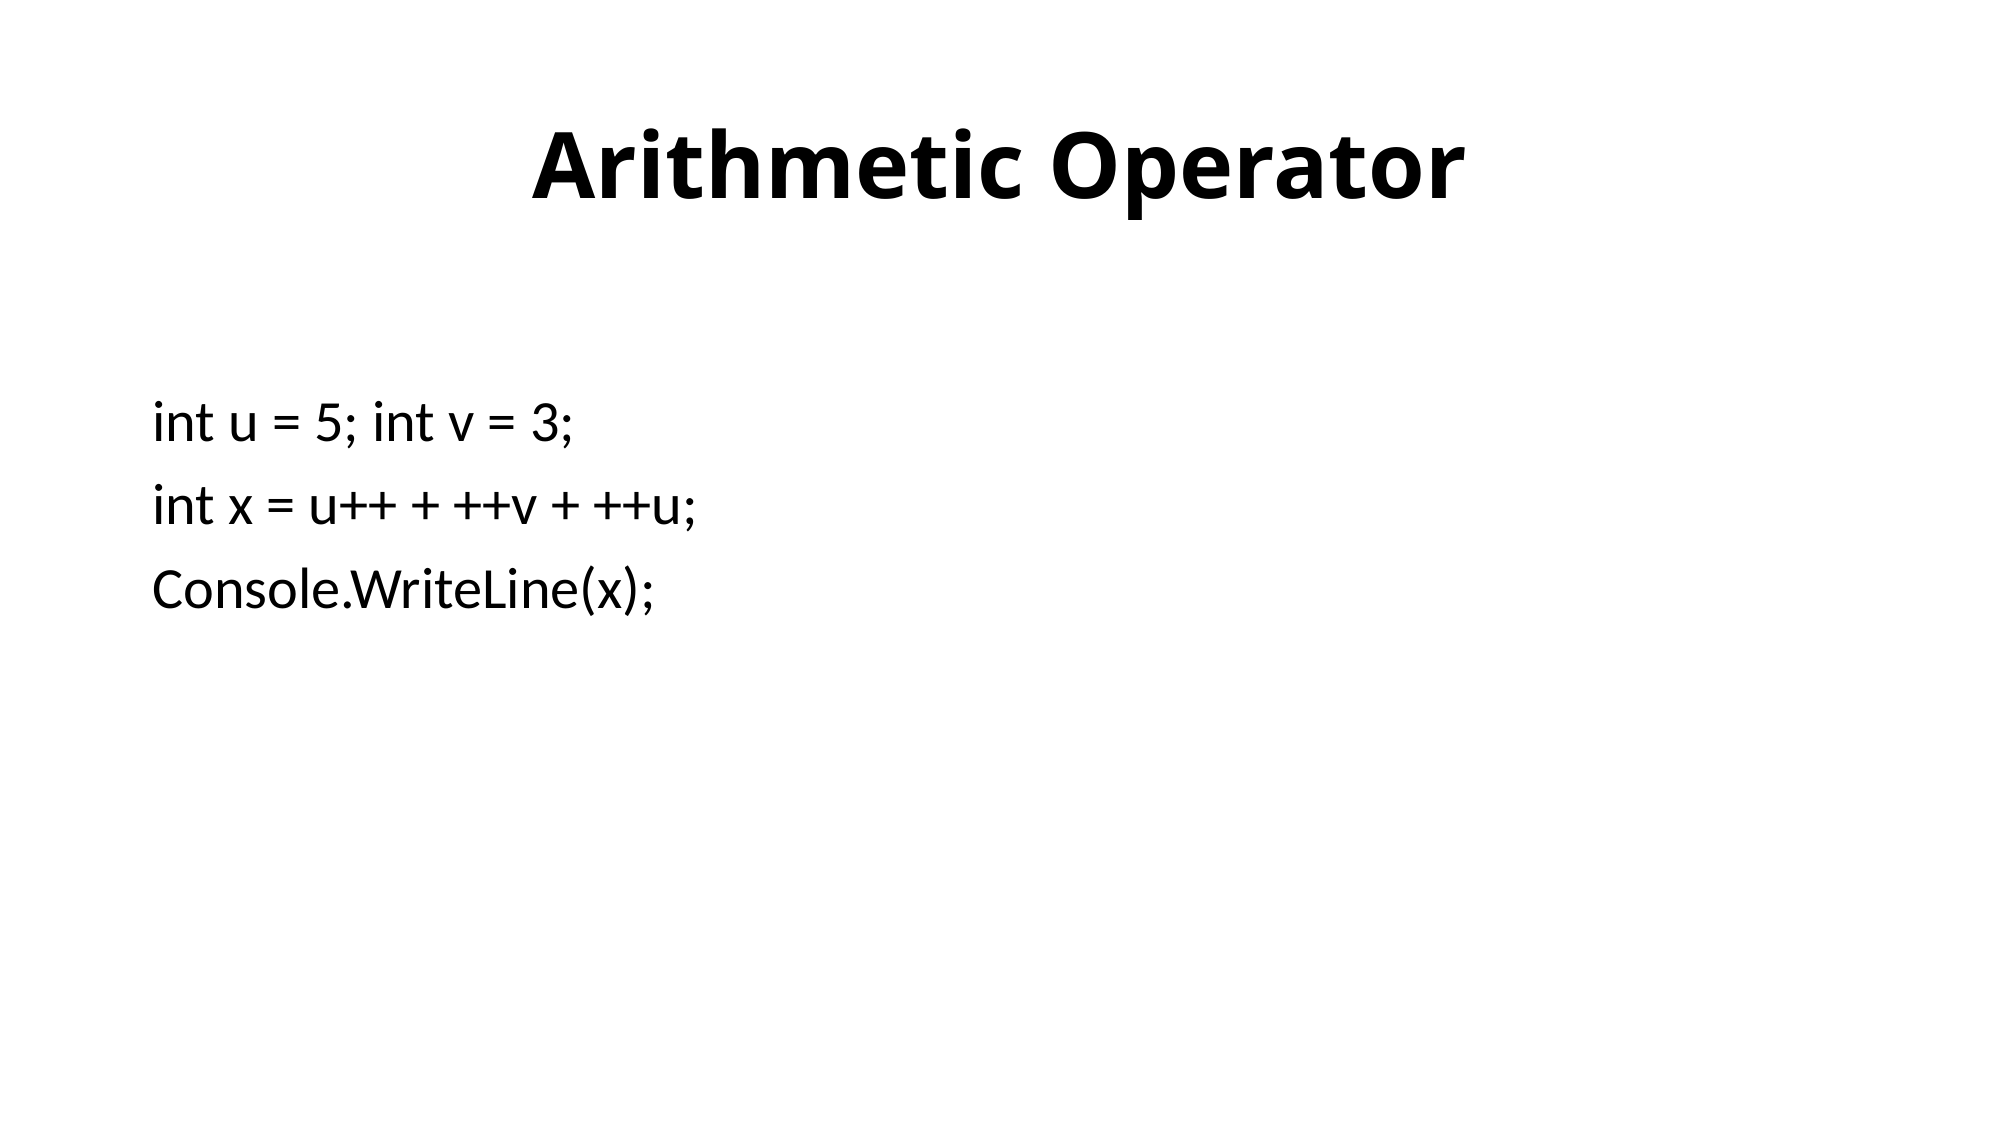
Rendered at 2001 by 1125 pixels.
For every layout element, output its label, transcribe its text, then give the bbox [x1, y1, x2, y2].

title Arithmetic Operator [137, 59, 1863, 278]
list int u = 5; int v = 3; int x = u++ + ++v + ++u; Console.WriteLine(x); [137, 299, 1863, 1014]
